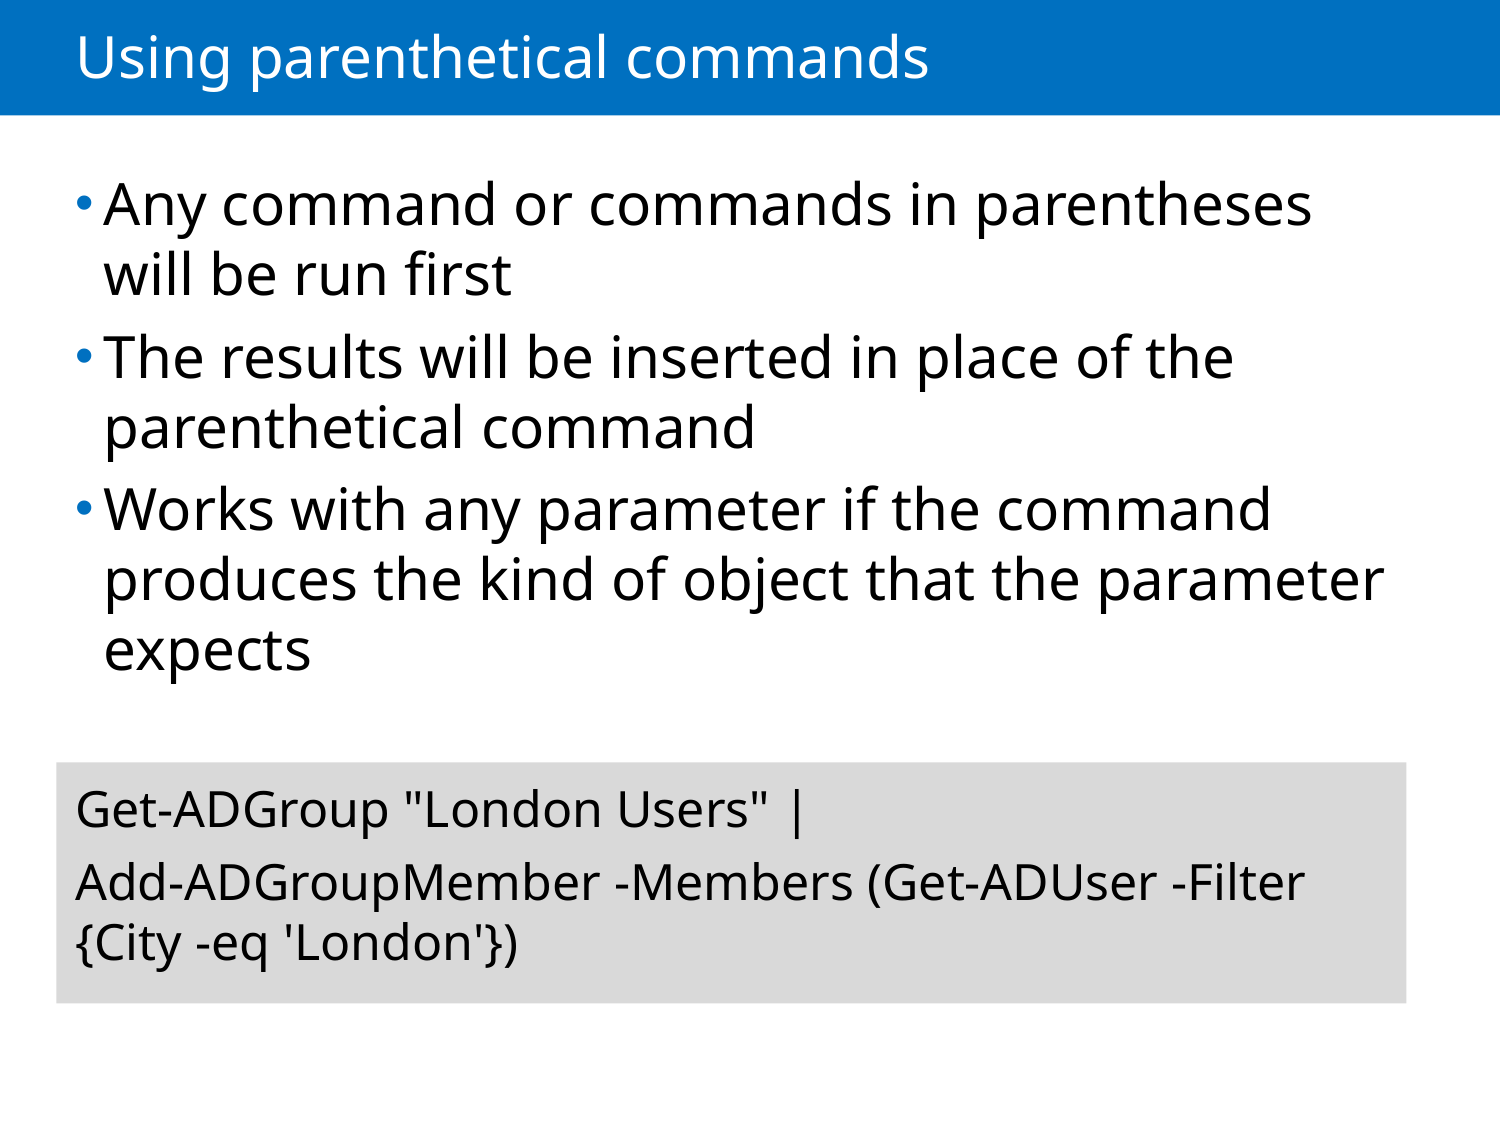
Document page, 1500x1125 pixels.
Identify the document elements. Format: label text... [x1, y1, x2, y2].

text_box Any command or commands in parentheses will be run first The results will be inserted in place of the parenthetical command Works with any parameter if the command produces the kind of object that the parameter expects Get-ADGroup "London Users" | Add-ADGroupMember -Members (Get-ADUser -Filter {City -eq 'London'}) [75, 167, 1408, 1012]
title Using parenthetical commands [75, 0, 1351, 122]
text_box [56, 762, 75, 1004]
